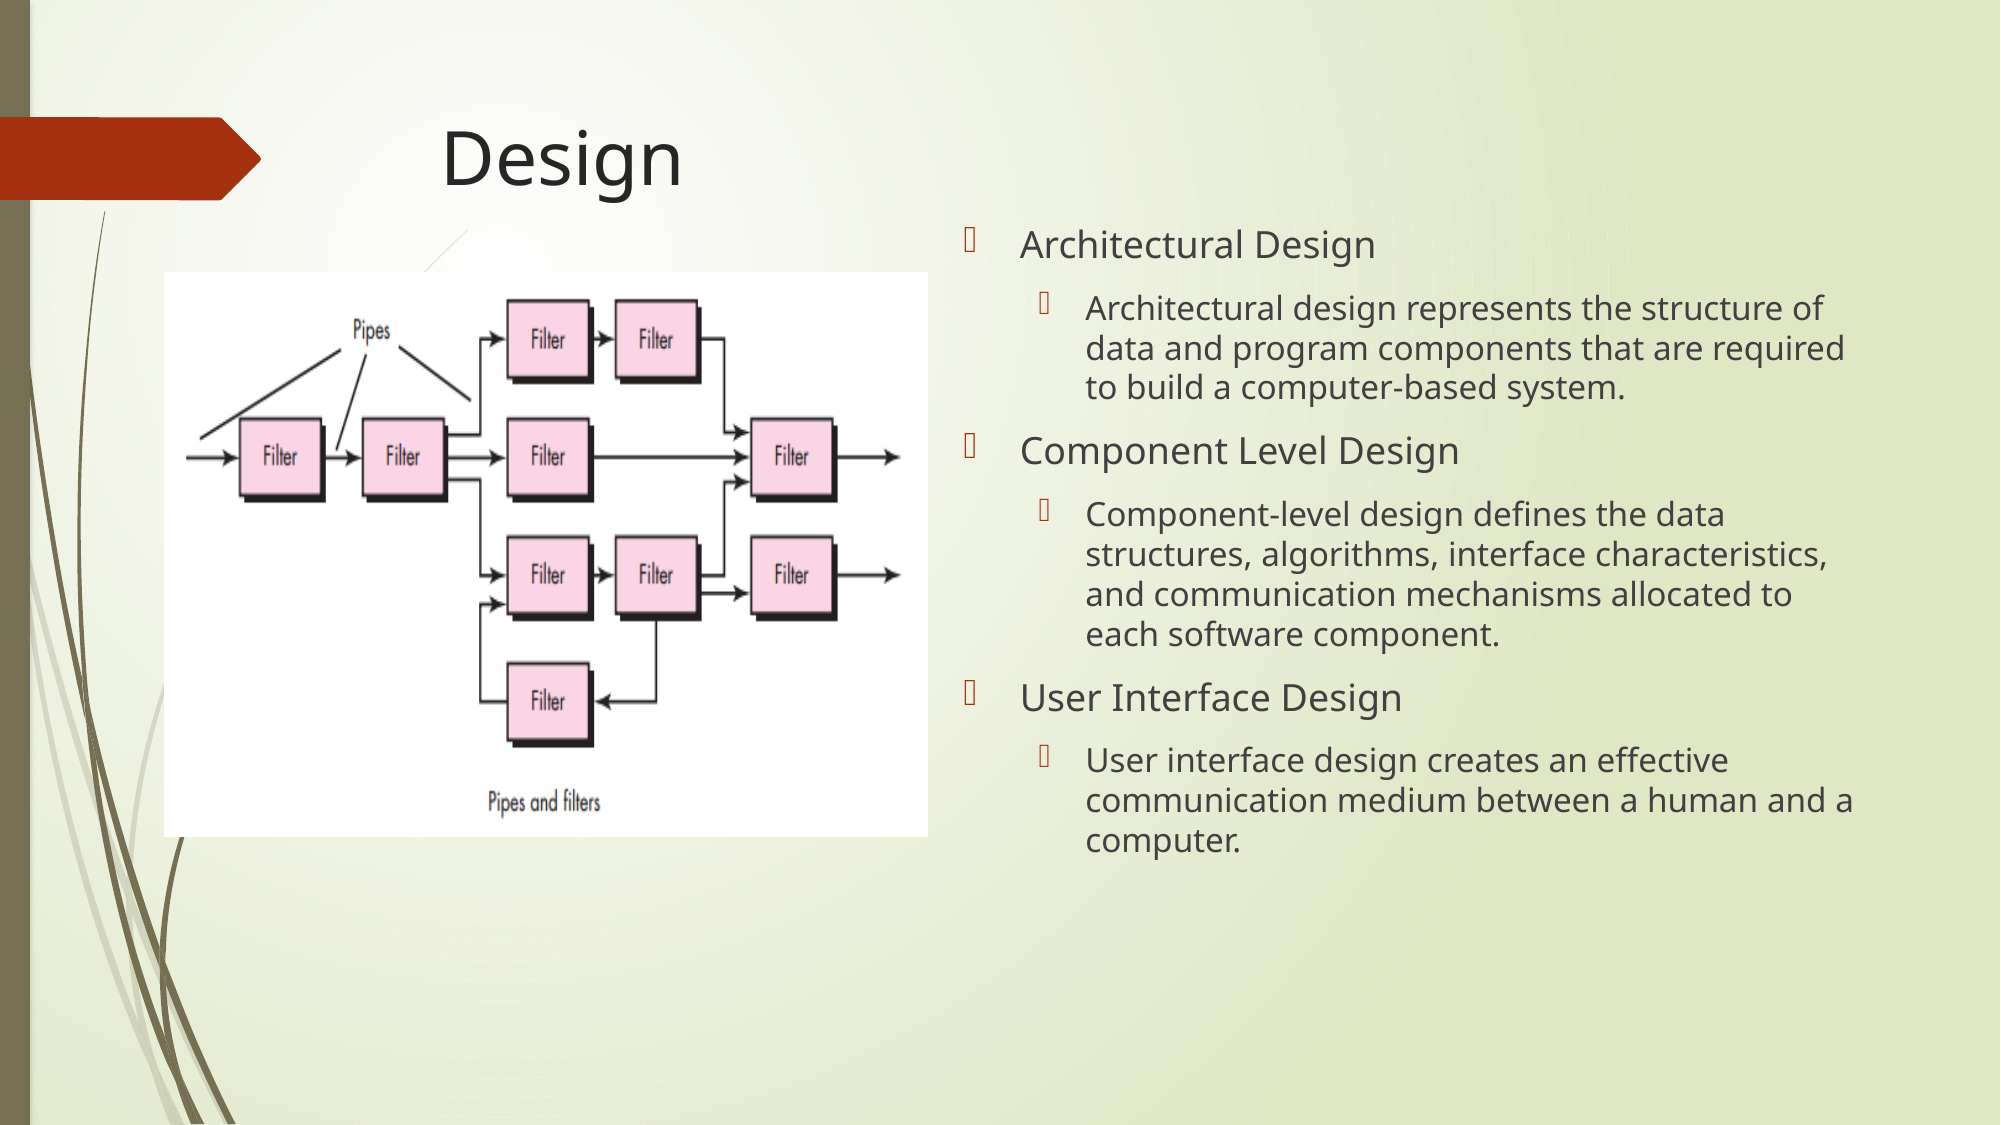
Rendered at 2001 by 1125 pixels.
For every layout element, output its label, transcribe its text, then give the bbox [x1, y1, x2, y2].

list Architectural Design Architectural design represents the structure of data and program components that are required to build a computer-based system. Component Level Design Component-level design defines the data structures, algorithms, interface characteristics, and communication mechanisms allocated to each software component. User Interface Design User interface design creates an effective communication medium between a human and a computer. [948, 213, 1888, 970]
title Design [425, 102, 1888, 313]
picture [164, 272, 928, 837]
